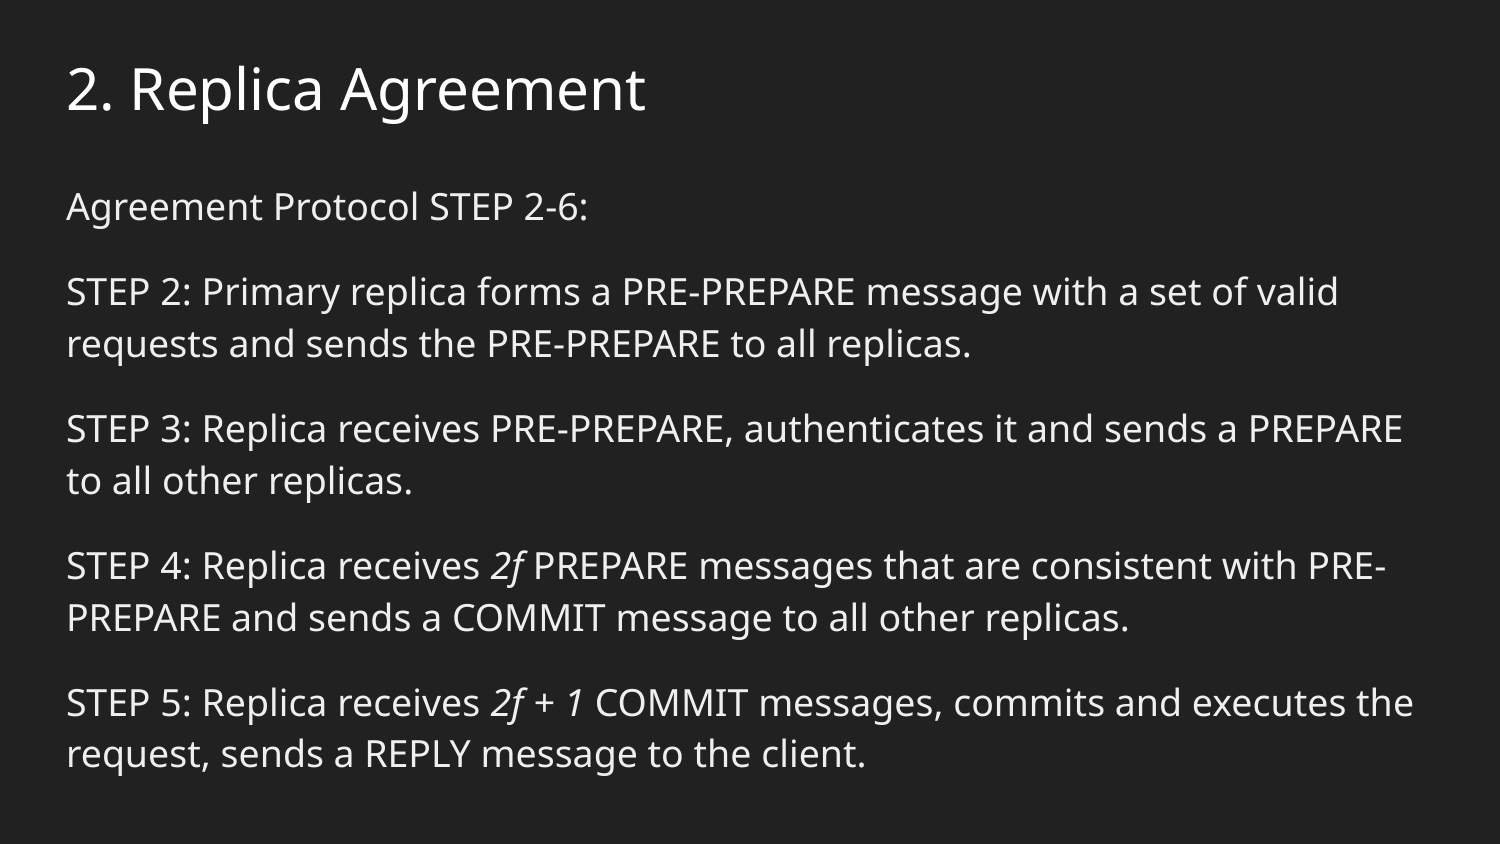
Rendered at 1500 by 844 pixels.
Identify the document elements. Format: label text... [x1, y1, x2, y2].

title 2. Replica Agreement [51, 37, 1449, 132]
list Agreement Protocol STEP 2-6: STEP 2: Primary replica forms a PRE-PREPARE message with a set of valid requests and sends the PRE-PREPARE to all replicas. STEP 3: Replica receives PRE-PREPARE, authenticates it and sends a PREPARE to all other replicas. STEP 4: Replica receives 2f PREPARE messages that are consistent with PRE-PREPARE and sends a COMMIT message to all other replicas. STEP 5: Replica receives 2f + 1 COMMIT messages, commits and executes the request, sends a REPLY message to the client. [51, 161, 1449, 809]
